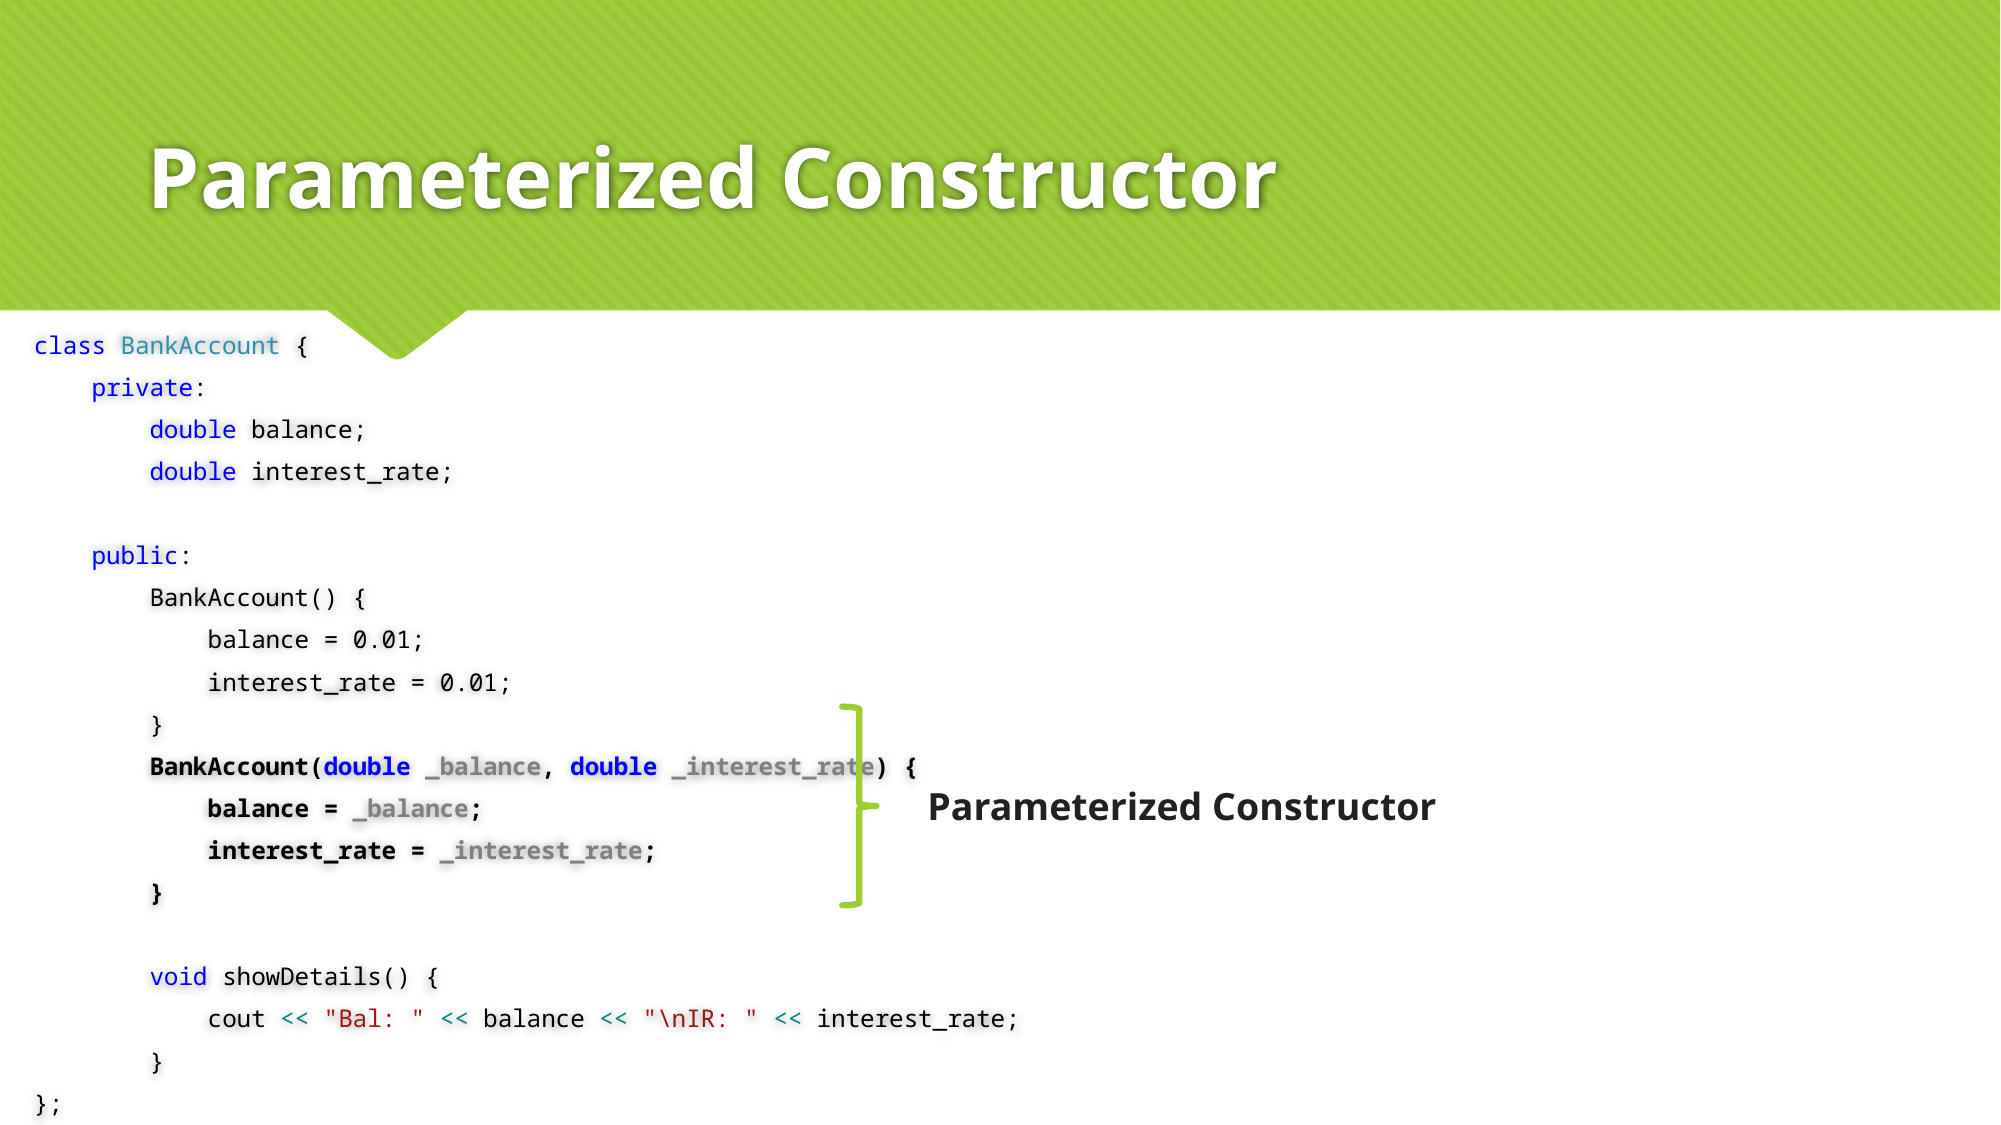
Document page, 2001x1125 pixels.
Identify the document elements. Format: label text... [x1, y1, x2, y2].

title Parameterized Constructor [132, 73, 1868, 233]
list class BankAccount { private: double balance; double interest_rate; public: BankAccount() { balance = 0.01; interest_rate = 0.01; } BankAccount(double _balance, double _interest_rate) { balance = _balance; interest_rate = _interest_rate; } void showDetails() { cout << "Bal: " << balance << "\nIR: " << interest_rate; } }; [18, 321, 1750, 1125]
text_box [841, 705, 878, 907]
text_box Parameterized Constructor [912, 775, 1486, 836]
